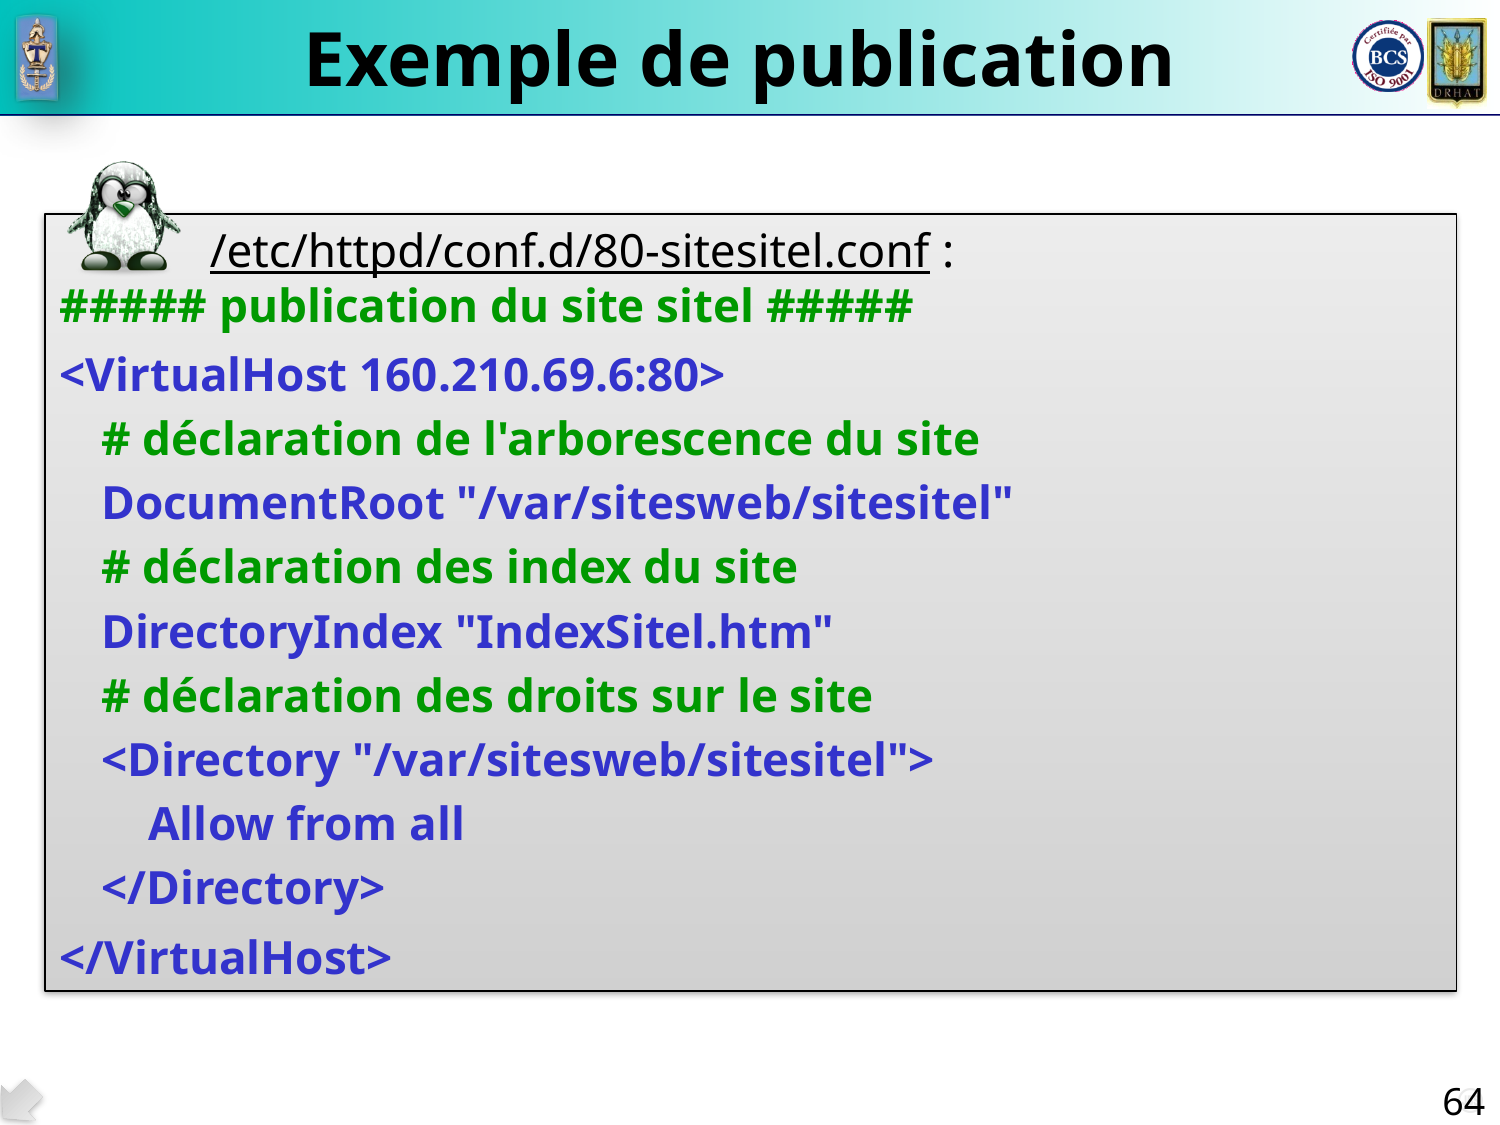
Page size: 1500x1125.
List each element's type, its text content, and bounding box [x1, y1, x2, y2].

picture [63, 160, 184, 280]
text_box /etc/httpd/conf.d/80-sitesitel.conf : ##### publication du site sitel ##### <VirtualHost 160.210.69.6:80> # déclaration de l'arborescence du site DocumentRoot "/var/sitesweb/sitesitel" # déclaration des index du site DirectoryIndex "IndexSitel.htm" # déclaration des droits sur le site <Directory "/var/sitesweb/sitesitel"> Allow from all </Directory> </VirtualHost> [44, 213, 1457, 992]
title Exemple de publication [0, 0, 1500, 114]
text_box 64 [1399, 1070, 1500, 1125]
text_box [1, 1079, 43, 1121]
